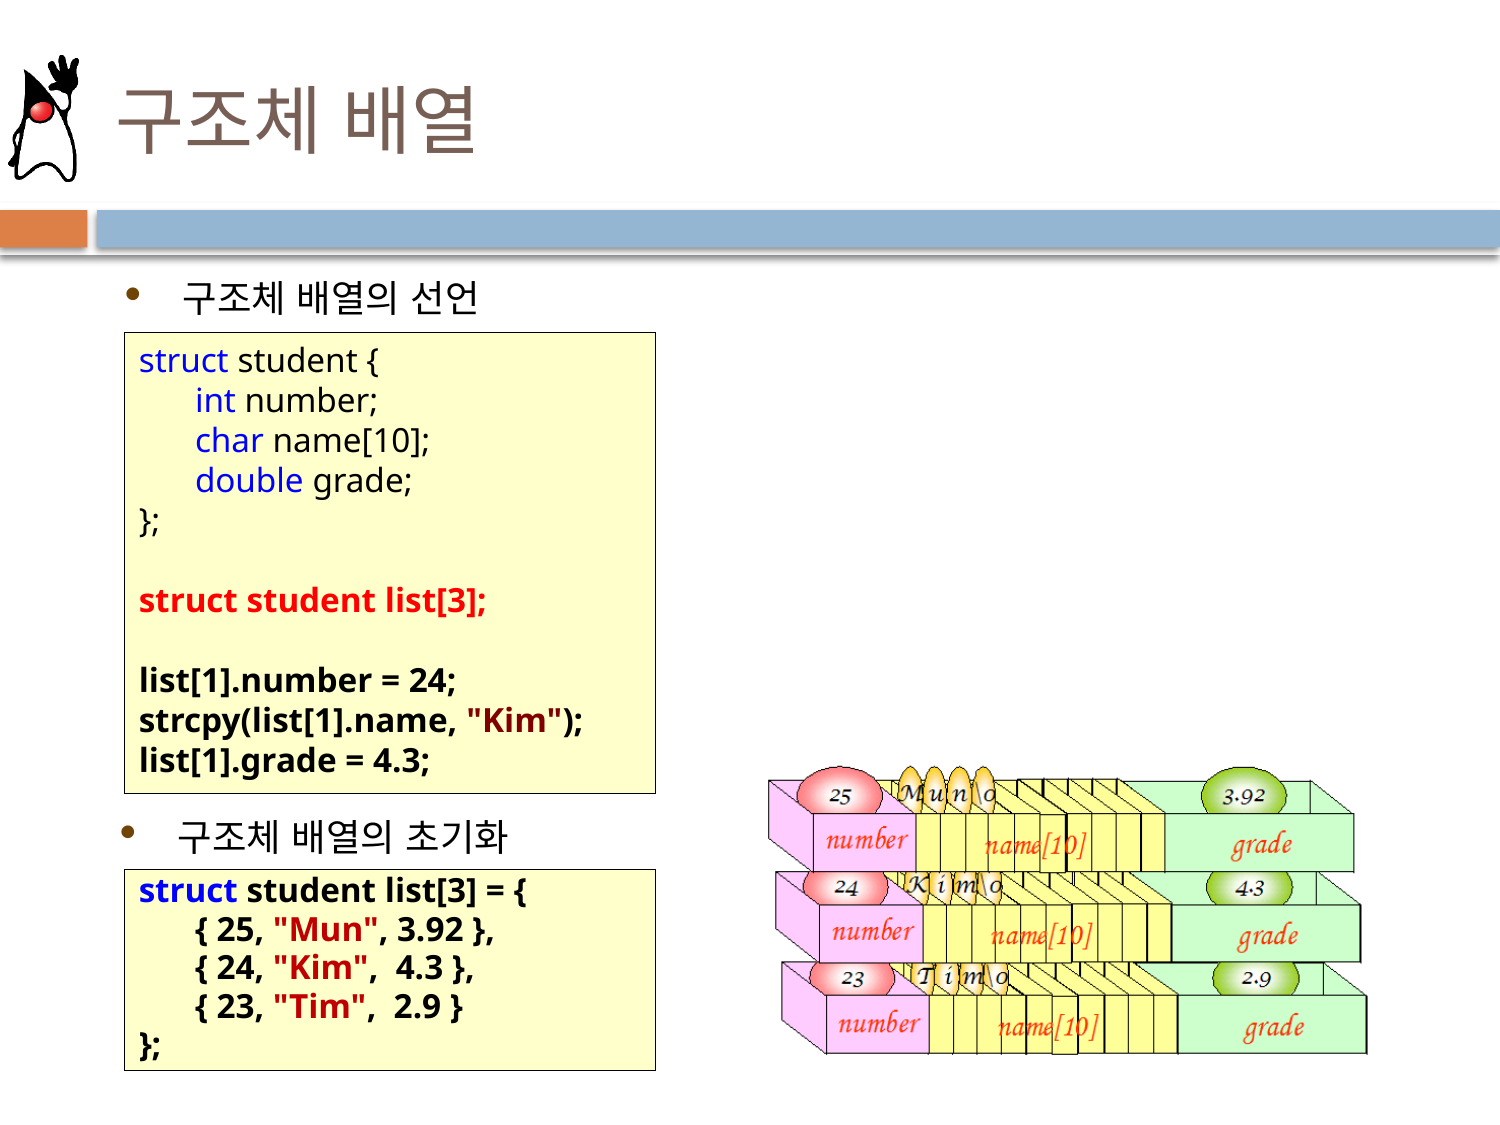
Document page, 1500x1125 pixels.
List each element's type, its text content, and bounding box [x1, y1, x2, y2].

picture [755, 754, 1394, 1071]
picture [8, 55, 79, 182]
title 구조체 배열 [100, 37, 1438, 200]
text_box struct student { int number; char name[10]; double grade; }; struct student list[3]; list[1].number = 24; strcpy(list[1].name, "Kim"); list[1].grade = 4.3; [123, 332, 656, 793]
text_box struct student list[3] = { { 25, "Mun", 3.92 }, { 24, "Kim", 4.3 }, { 23, "Tim", 2.9 } }; [123, 869, 656, 1071]
text_box 구조체 배열의 초기화 [106, 811, 750, 870]
text_box 구조체 배열의 선언 [111, 273, 775, 332]
